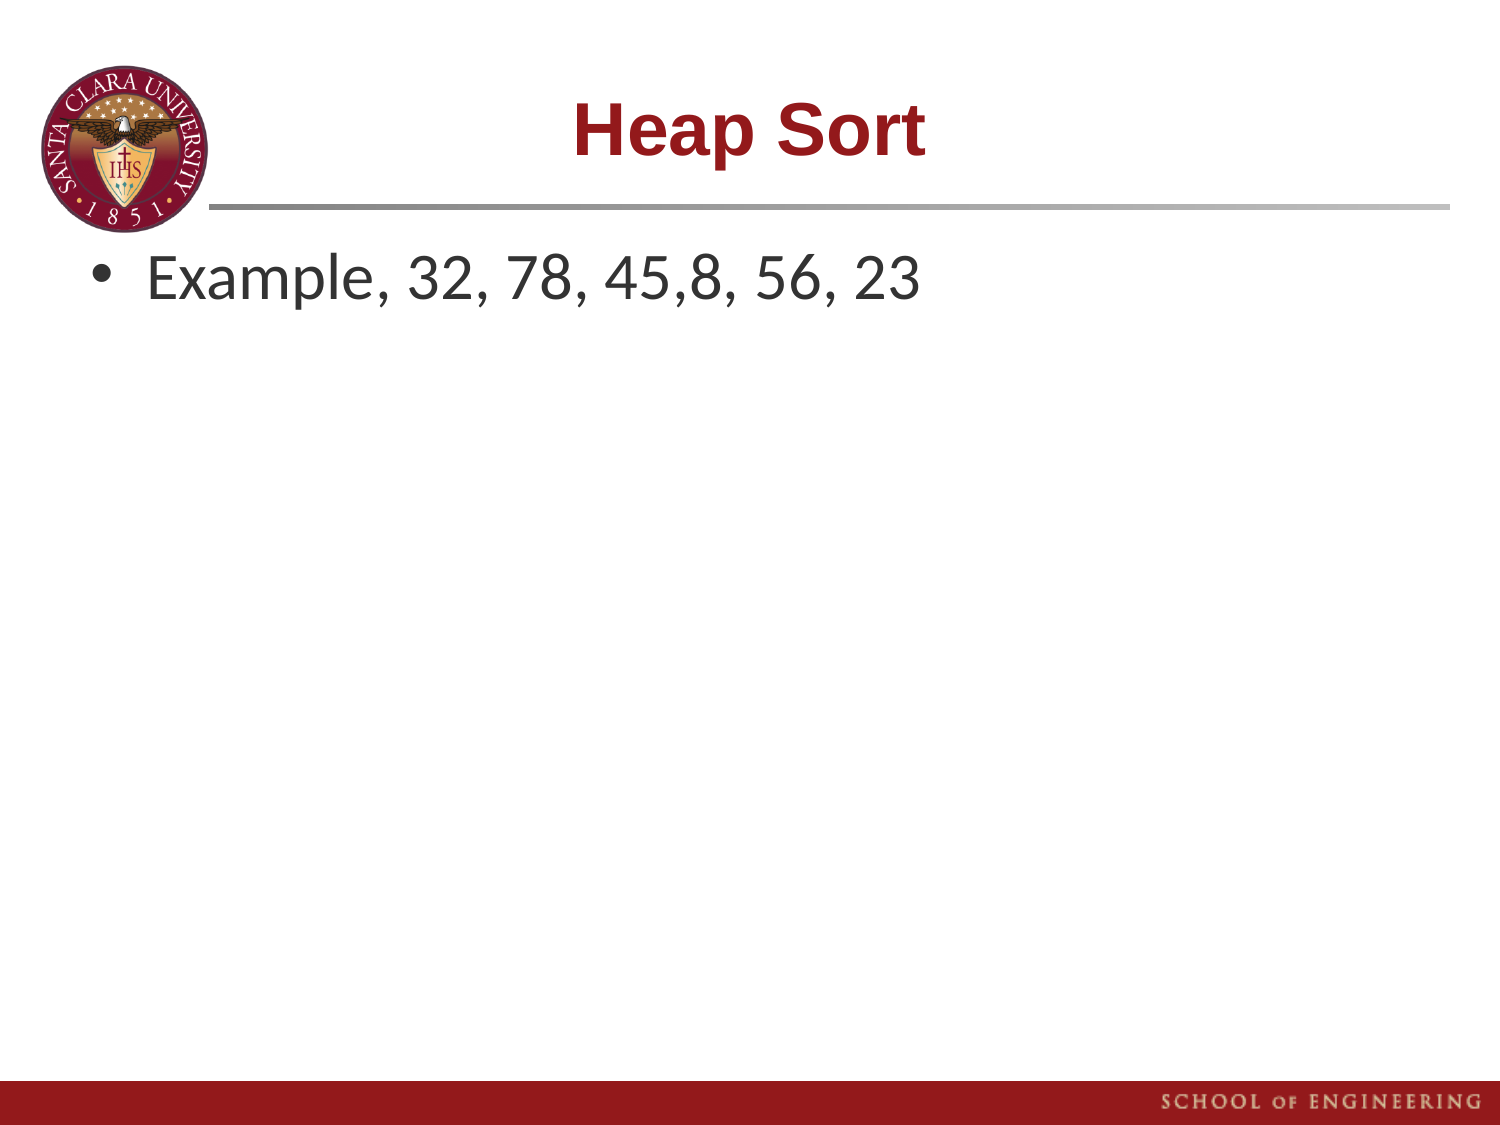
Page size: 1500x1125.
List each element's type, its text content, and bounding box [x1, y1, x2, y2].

picture [1149, 1091, 1489, 1115]
title Heap Sort [75, 45, 1425, 205]
picture [37, 63, 209, 235]
list Example, 32, 78, 45,8, 56, 23 [75, 224, 1425, 1075]
